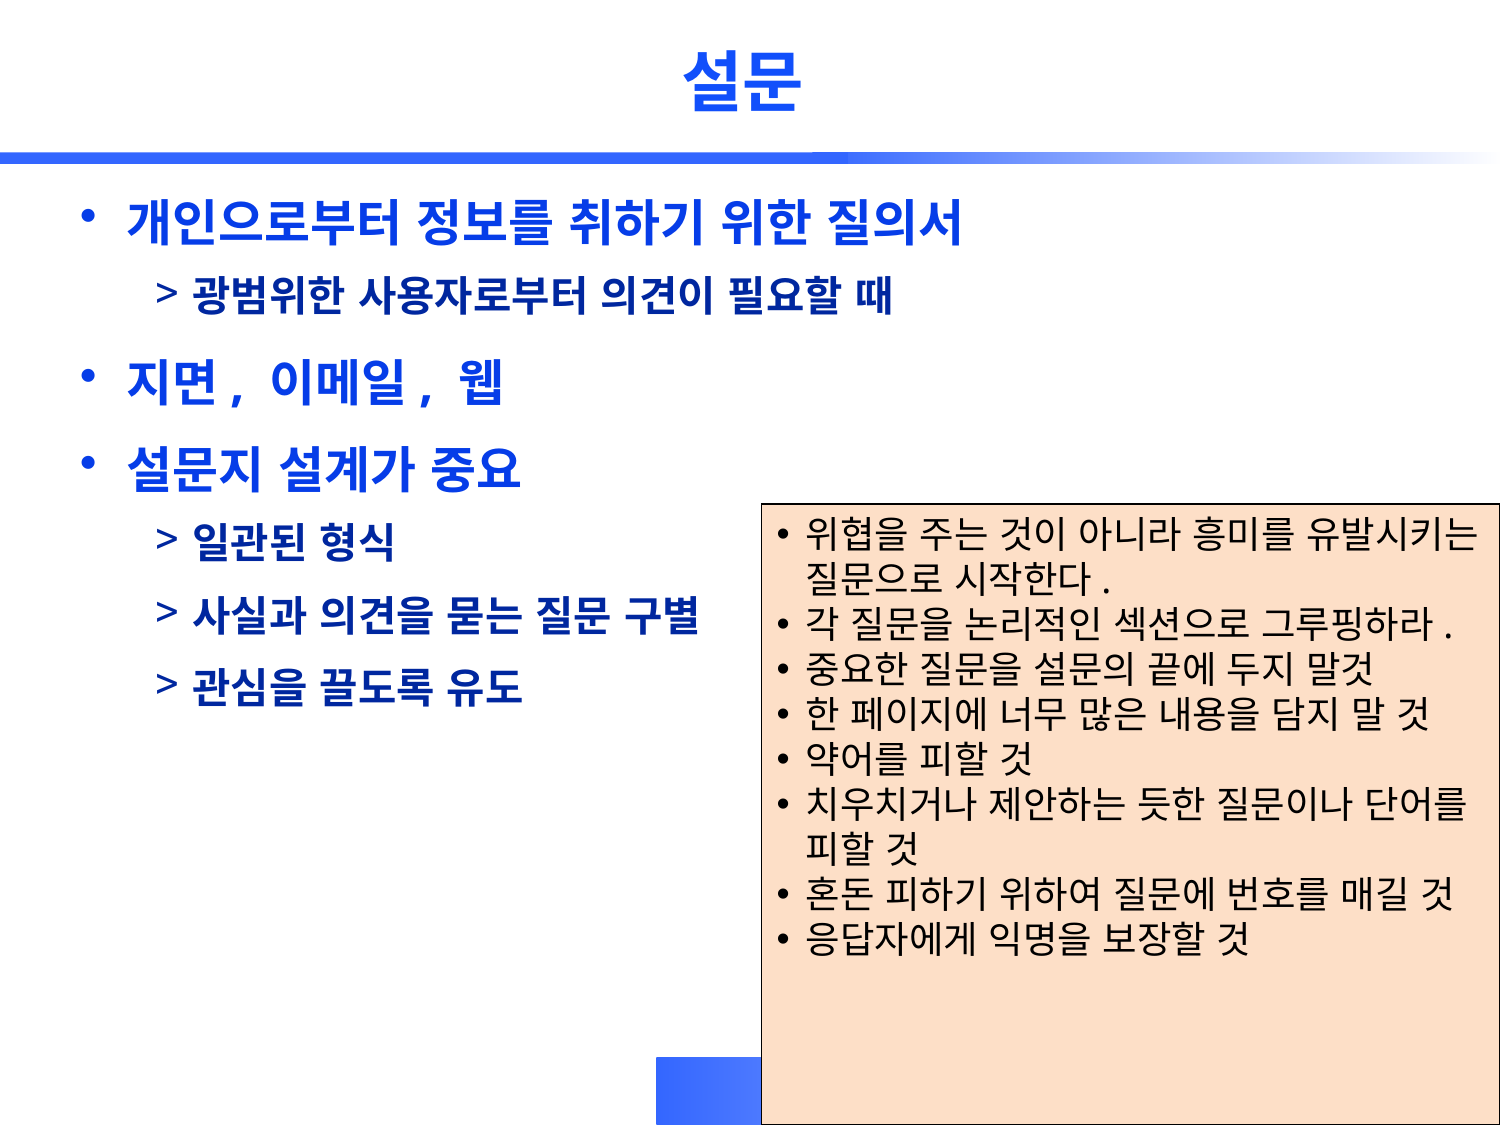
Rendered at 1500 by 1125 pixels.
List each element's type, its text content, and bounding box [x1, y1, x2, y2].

list 개인으로부터 정보를 취하기 위한 질의서 광범위한 사용자로부터 의견이 필요할 때 지면, 이메일, 웹 설문지 설계가 중요 일관된 형식 사실과 의견을 묻는 질문 구별 관심을 끌도록 유도 [64, 172, 1347, 1047]
title 설문 [105, 75, 1381, 136]
text_box [0, 0, 1500, 75]
text_box 위협을 주는 것이 아니라 흥미를 유발시키는 질문으로 시작한다. 각 질문을 논리적인 섹션으로 그루핑하라. 중요한 질문을 설문의 끝에 두지 말것 한 페이지에 너무 많은 내용을 담지 말 것 약어를 피할 것 치우치거나 제안하는 듯한 질문이나 단어를 피할 것 혼돈 피하기 위하여 질문에 번호를 매길 것 응답자에게 익명을 보장할 것 [761, 503, 1500, 1125]
